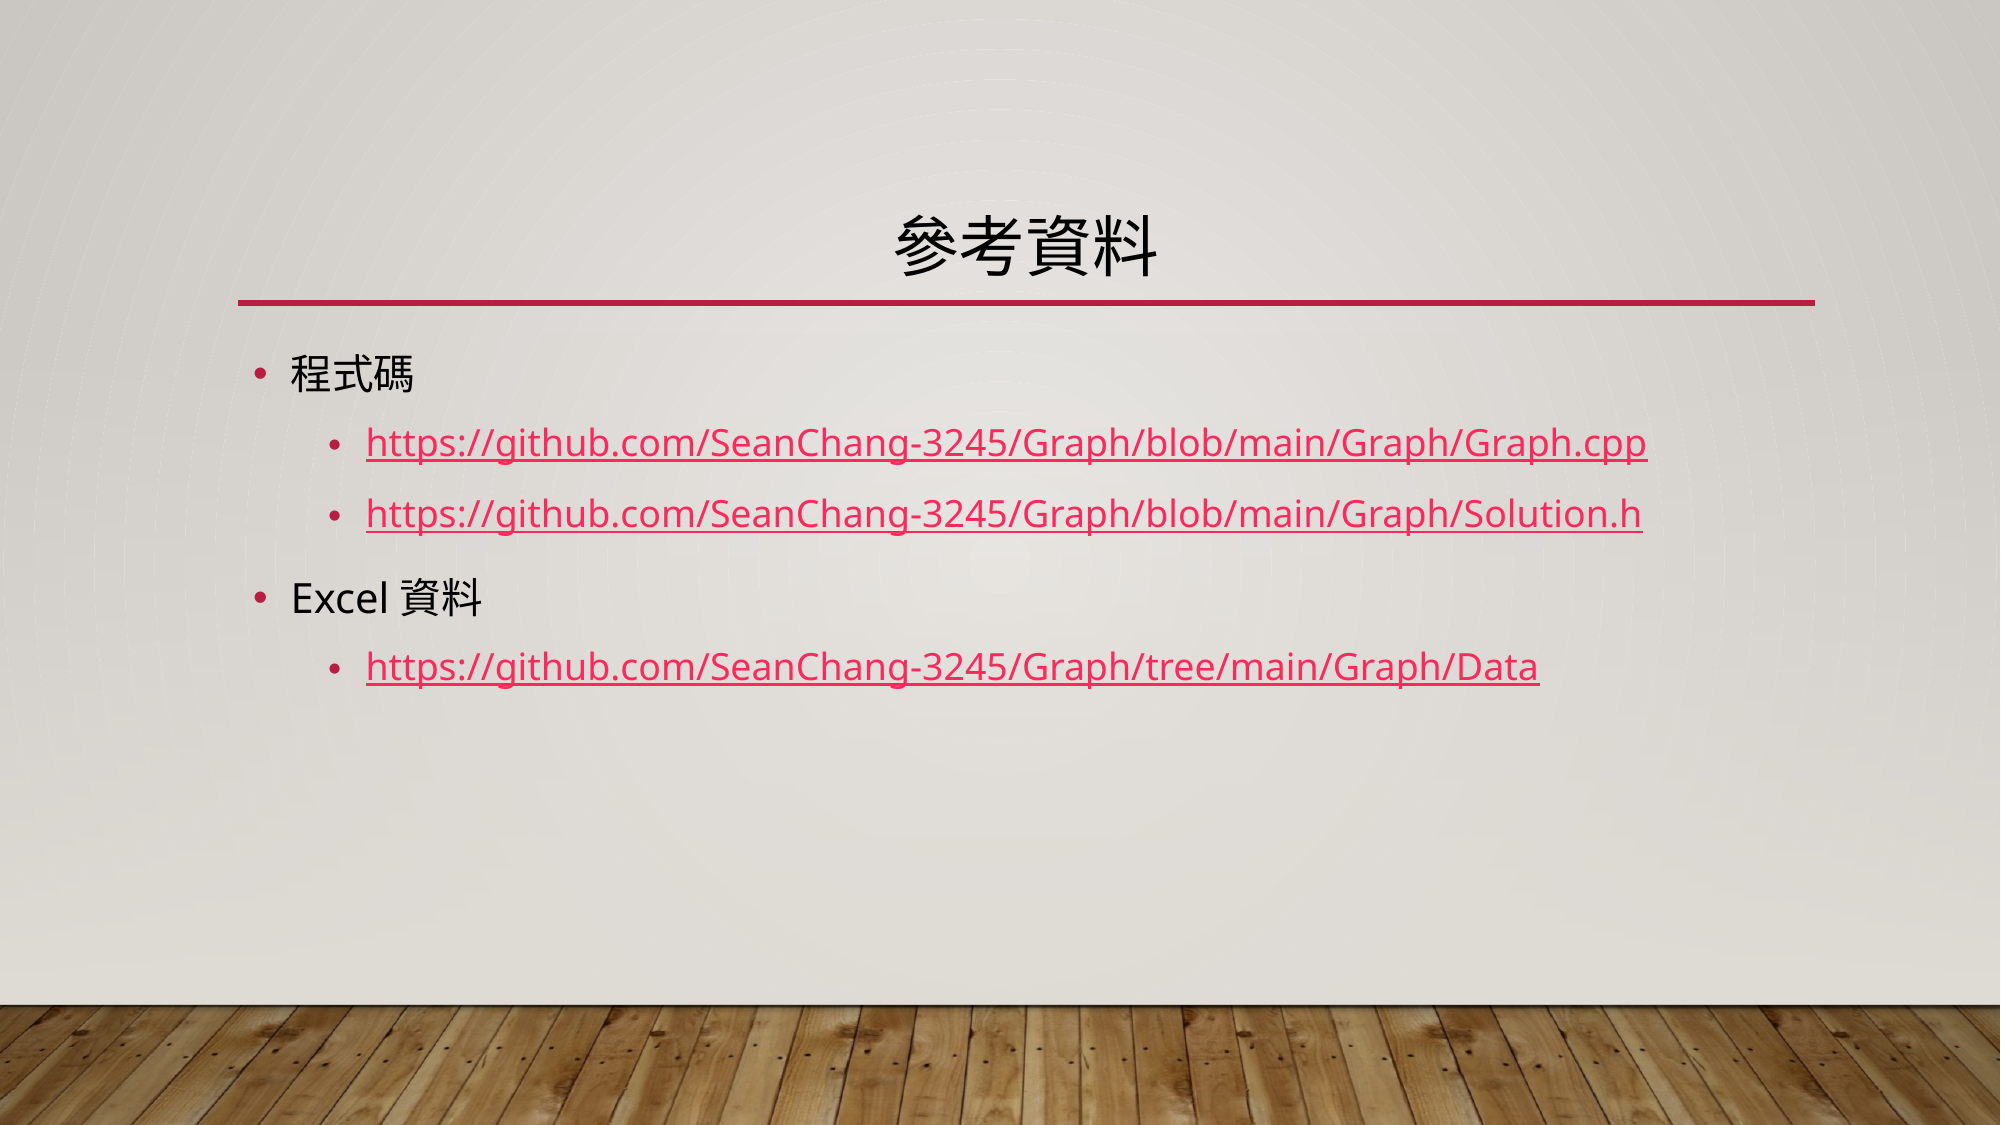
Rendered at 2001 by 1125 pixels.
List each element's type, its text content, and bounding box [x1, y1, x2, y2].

picture [0, 1005, 2000, 1125]
list 程式碼 https://github.com/SeanChang-3245/Graph/blob/main/Graph/Graph.cpp https://github.com/SeanChang-3245/Graph/blob/main/Graph/Solution.h Excel資料 https://github.com/SeanChang-3245/Graph/tree/main/Graph/Data [238, 330, 1814, 897]
title 參考資料 [238, 206, 1814, 305]
